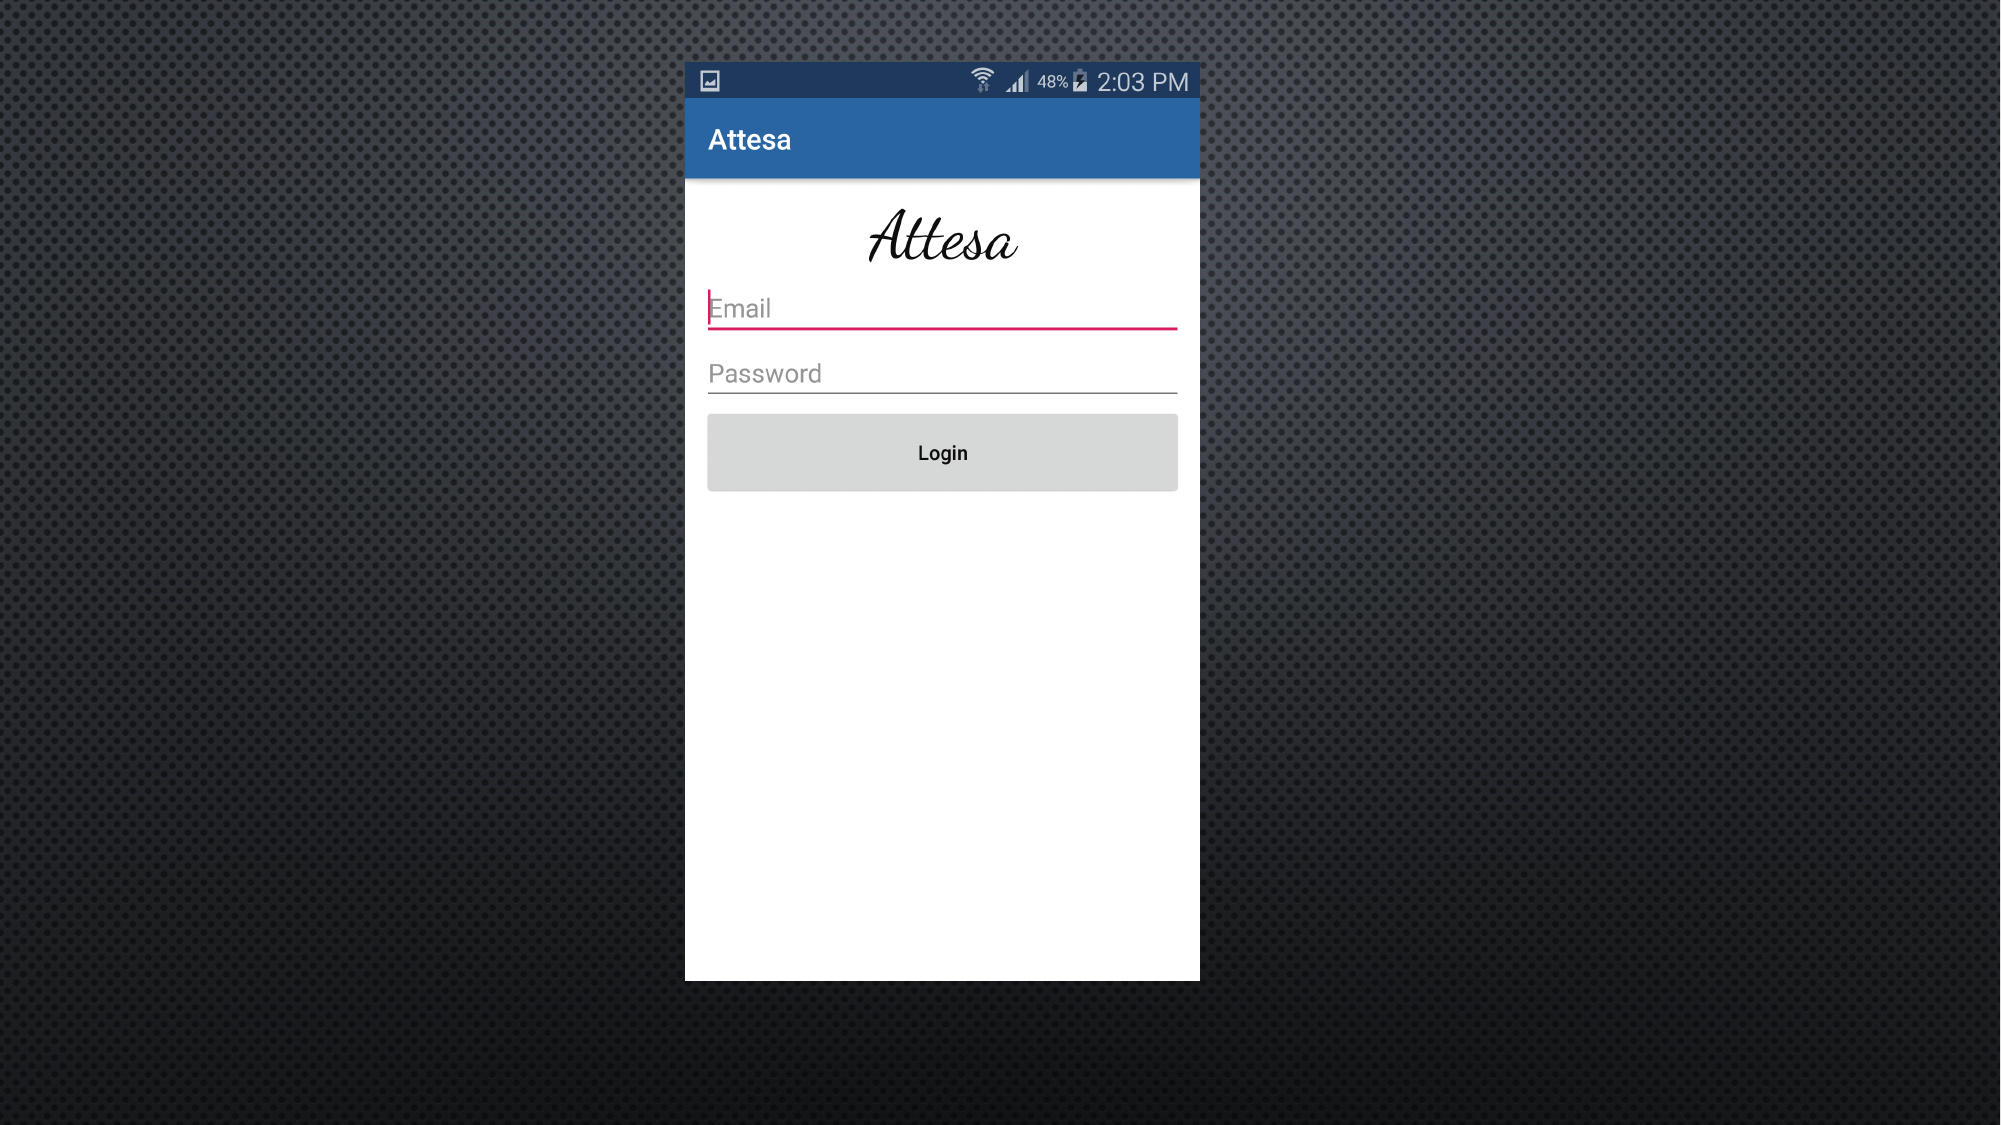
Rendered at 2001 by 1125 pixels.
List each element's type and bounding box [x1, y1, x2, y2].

picture [684, 61, 1200, 981]
